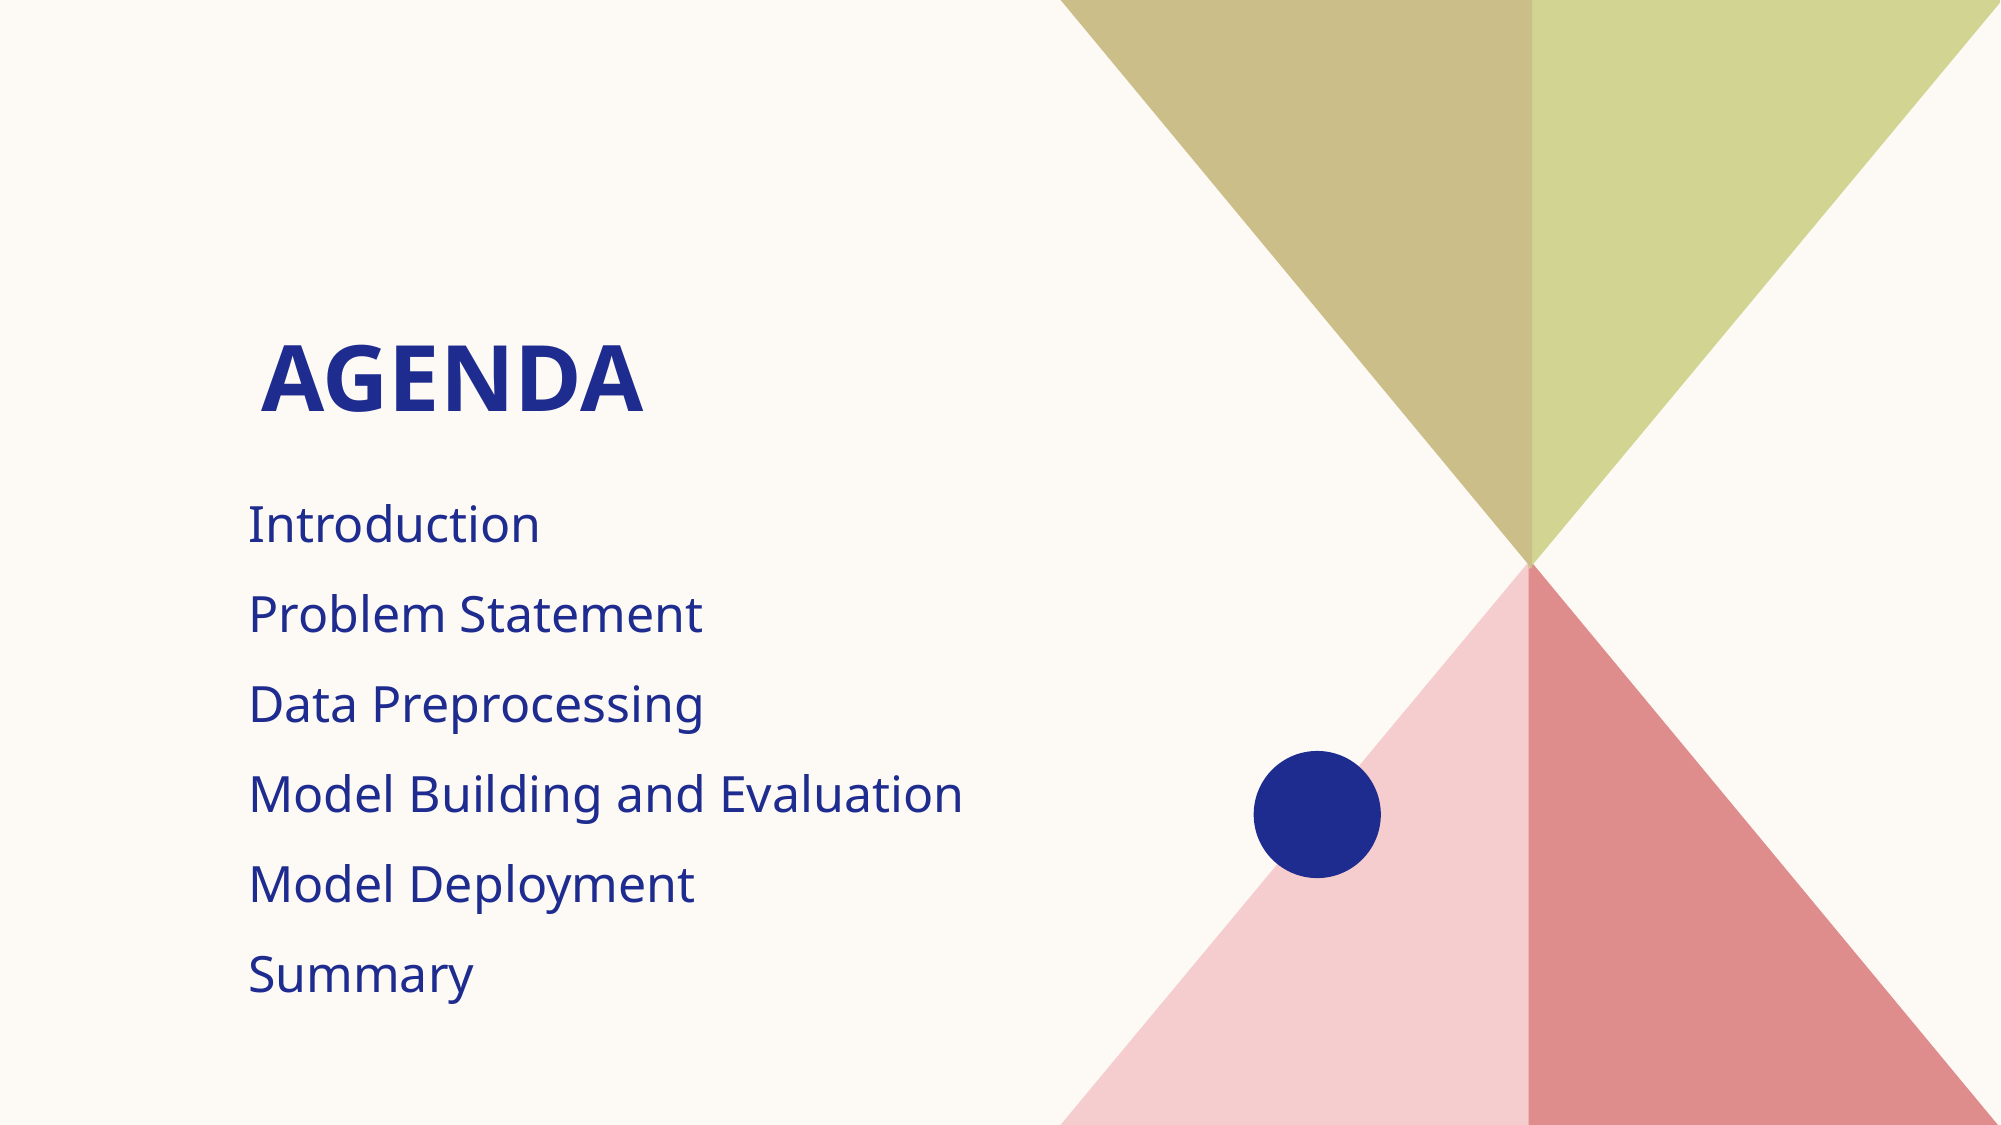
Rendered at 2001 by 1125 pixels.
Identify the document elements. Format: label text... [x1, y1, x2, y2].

title AGENDA [246, 311, 1180, 438]
list Introduction​ Problem Statement ​Data Preprocessing Model Building and Evaluation Model Deployment ​Summary​ [233, 454, 1180, 1034]
